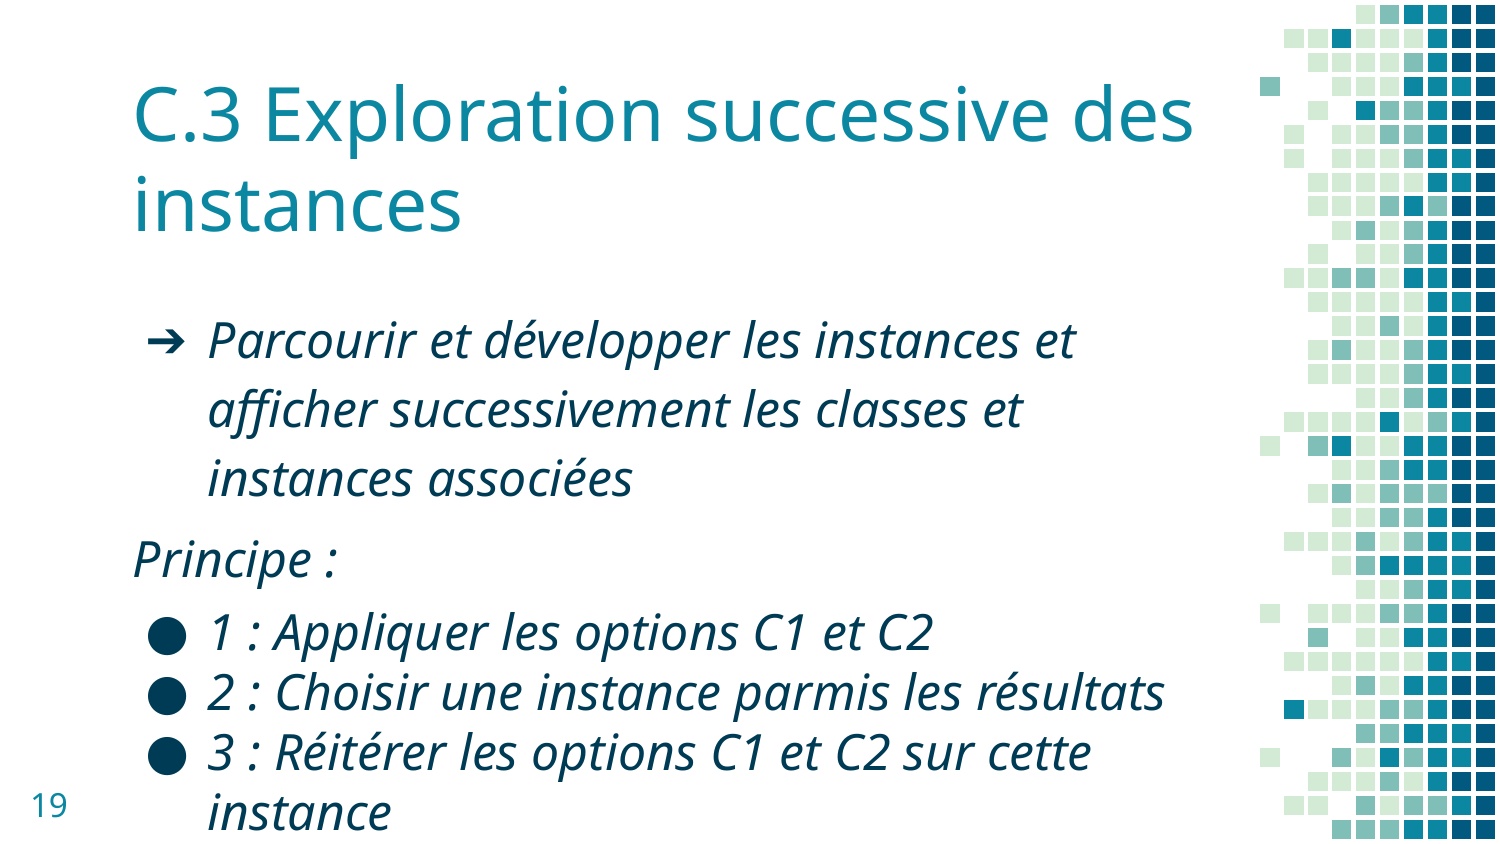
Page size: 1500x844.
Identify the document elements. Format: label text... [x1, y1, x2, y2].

list Parcourir et développer les instances et afficher successivement les classes et instances associées Principe : 1 : Appliquer les options C1 et C2 2 : Choisir une instance parmis les résultats 3 : Réitérer les options C1 et C2 sur cette instance [117, 284, 1227, 774]
title C.3 Exploration successive des instances [117, 35, 1293, 262]
slide_number ‹#› [15, 774, 105, 839]
